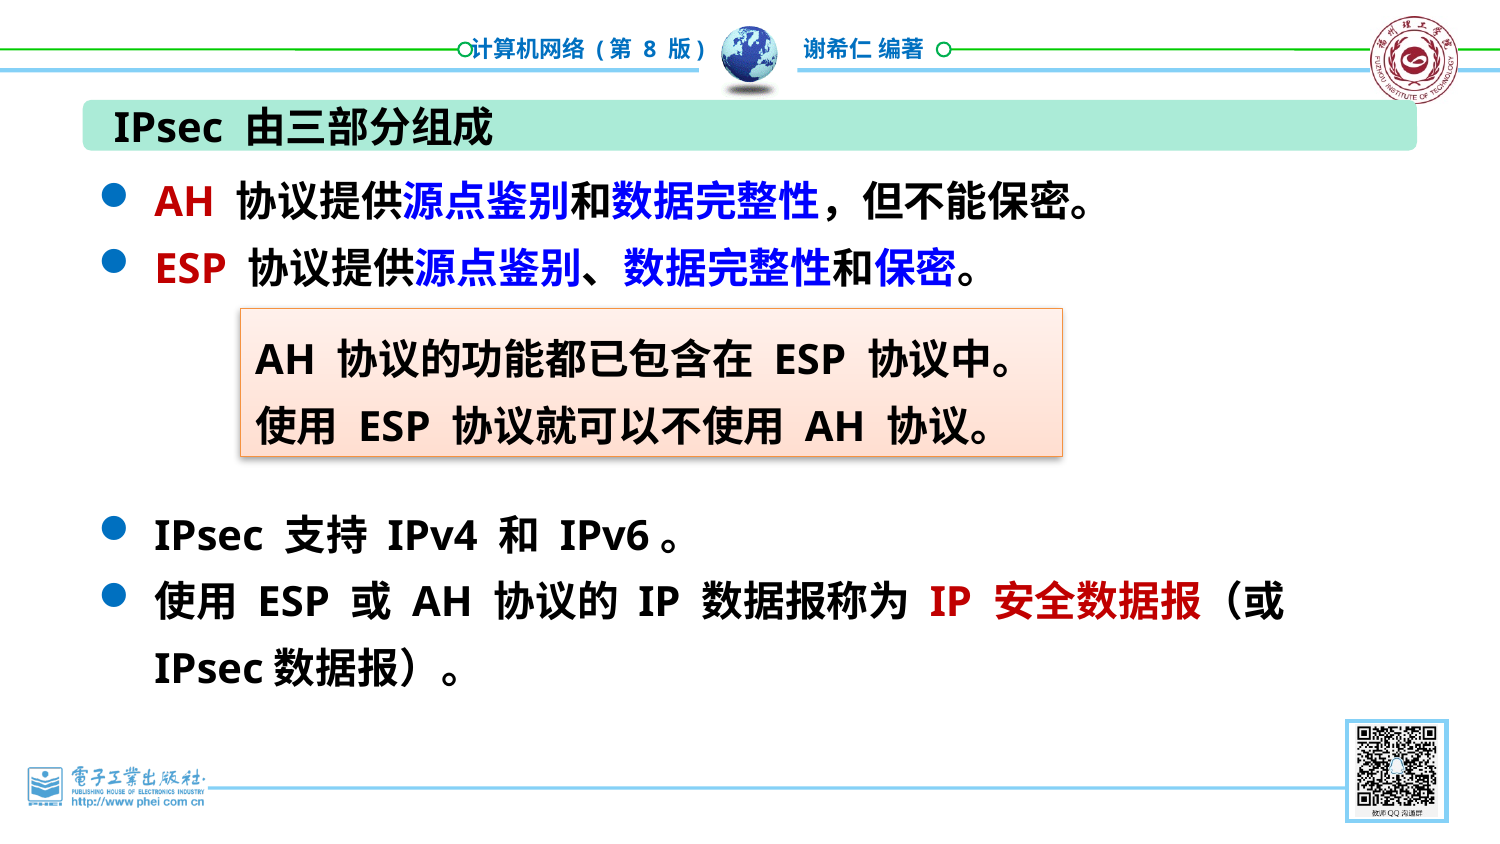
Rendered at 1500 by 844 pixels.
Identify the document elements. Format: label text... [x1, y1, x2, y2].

text_box [82, 99, 99, 151]
picture [1355, 724, 1438, 817]
text_box AH 协议的功能都已包含在 ESP 协议中。 使用 ESP 协议就可以不使用 AH 协议。 [240, 308, 1063, 457]
picture [719, 24, 780, 99]
text_box [510, 99, 1418, 151]
picture [1370, 16, 1458, 104]
text_box IPsec 由三部分组成 [99, 93, 510, 151]
picture [23, 764, 208, 809]
text_box AH 协议提供源点鉴别和数据完整性，但不能保密。 ESP 协议提供源点鉴别、数据完整性和保密。 IPsec 支持 IPv4 和 IPv6。 使用 ESP 或 AH 协议的 IP 数据报称为 IP 安全数据报（或 IPsec数据报）。 [83, 151, 1378, 700]
